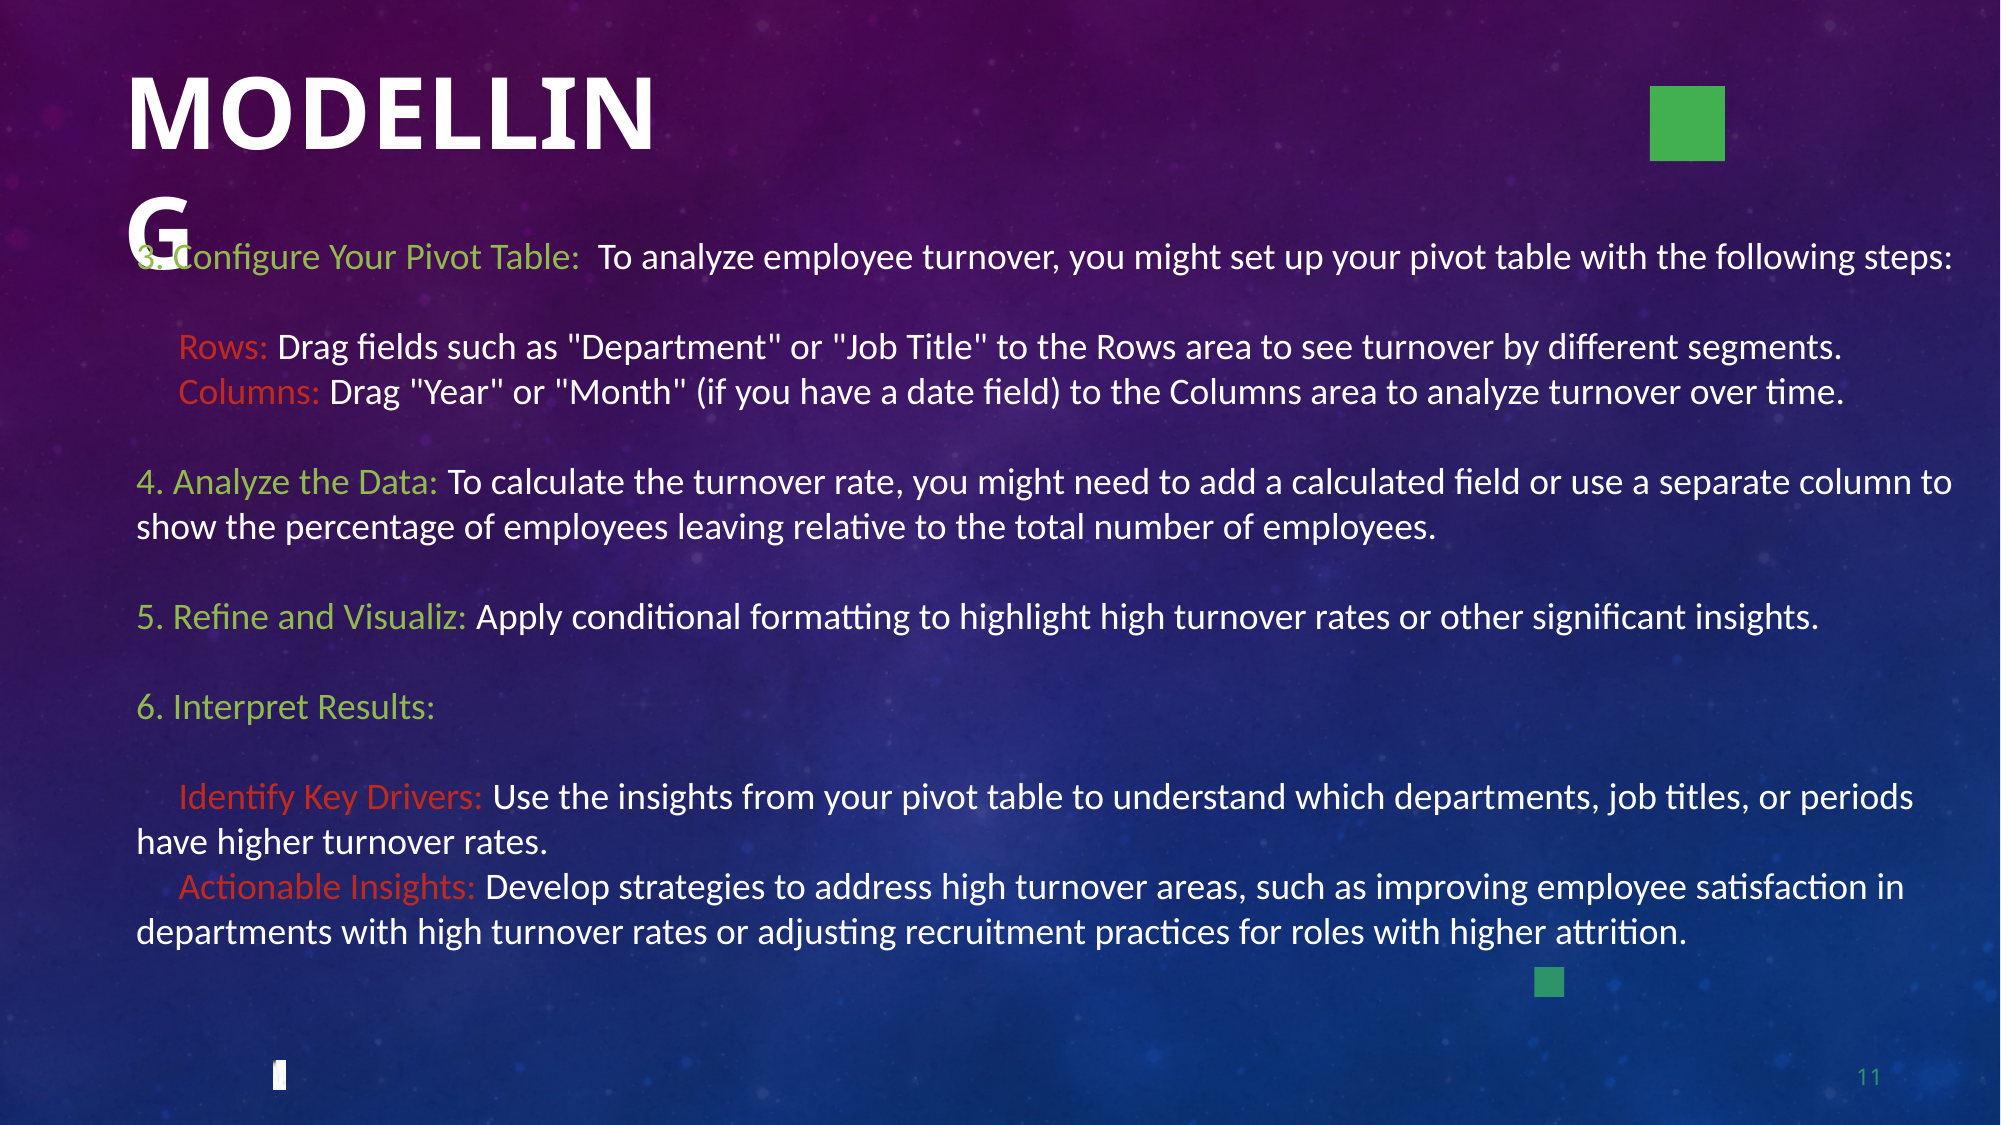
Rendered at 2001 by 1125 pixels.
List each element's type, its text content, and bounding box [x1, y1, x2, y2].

text_box 3. Configure Your Pivot Table: To analyze employee turnover, you might set up your pivot table with the following steps: Rows: Drag fields such as "Department" or "Job Title" to the Rows area to see turnover by different segments. Columns: Drag "Year" or "Month" (if you have a date field) to the Columns area to analyze turnover over time. 4. Analyze the Data: To calculate the turnover rate, you might need to add a calculated field or use a separate column to show the percentage of employees leaving relative to the total number of employees. 5. Refine and Visualiz: Apply conditional formatting to highlight high turnover rates or other significant insights. 6. Interpret Results: Identify Key Drivers: Use the insights from your pivot table to understand which departments, job titles, or periods have higher turnover rates. Actionable Insights: Develop strategies to address high turnover areas, such as improving employee satisfaction in departments with high turnover rates or adjusting recruitment practices for roles with higher attrition. [121, 224, 1977, 960]
text_box 11 [1849, 1061, 1888, 1095]
text_box [1649, 86, 1725, 162]
text_box MODELLING [121, 47, 664, 224]
picture [0, 0, 2001, 1125]
text_box [1534, 967, 1565, 997]
